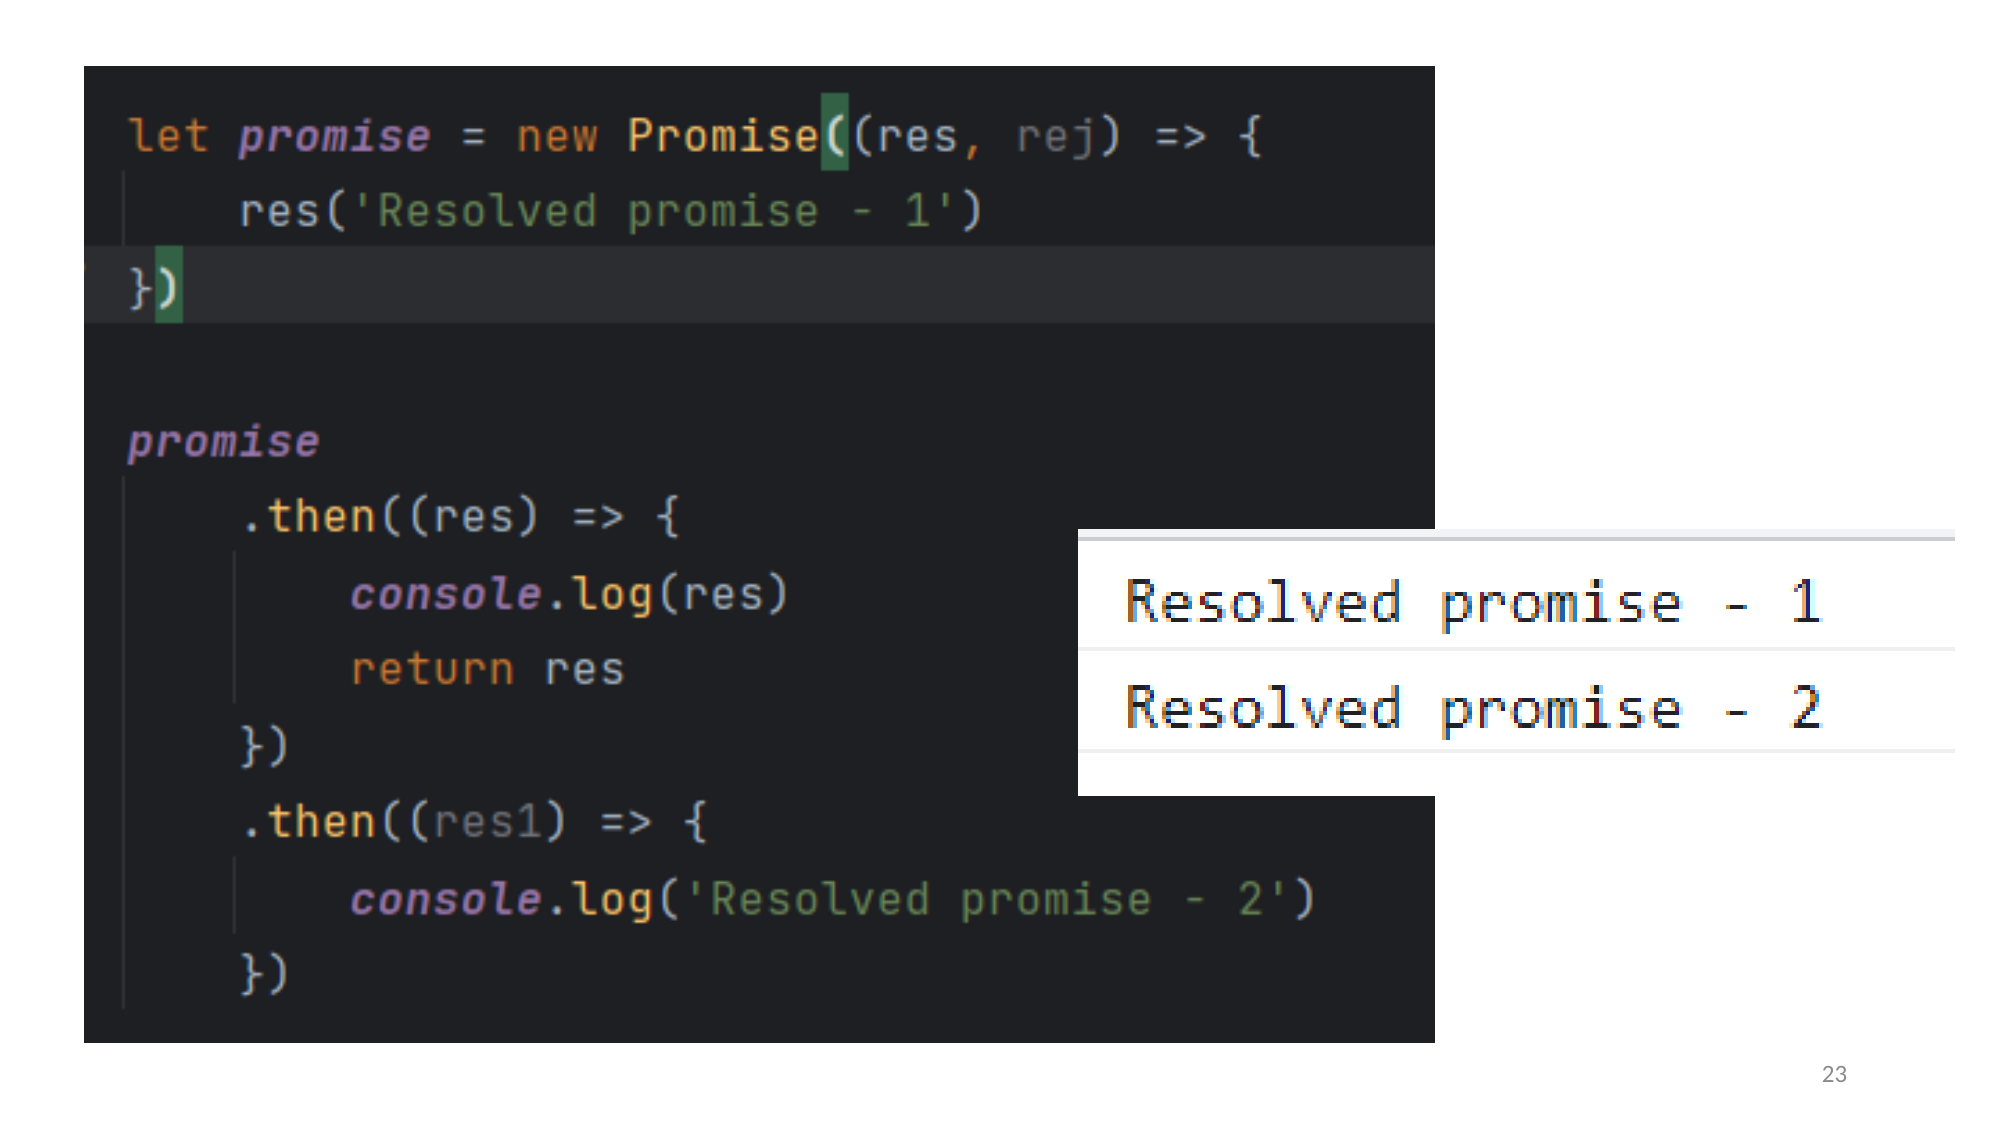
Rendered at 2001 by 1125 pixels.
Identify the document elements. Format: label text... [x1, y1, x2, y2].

picture [84, 66, 1955, 1043]
slide_number 23 [1412, 1042, 1863, 1103]
